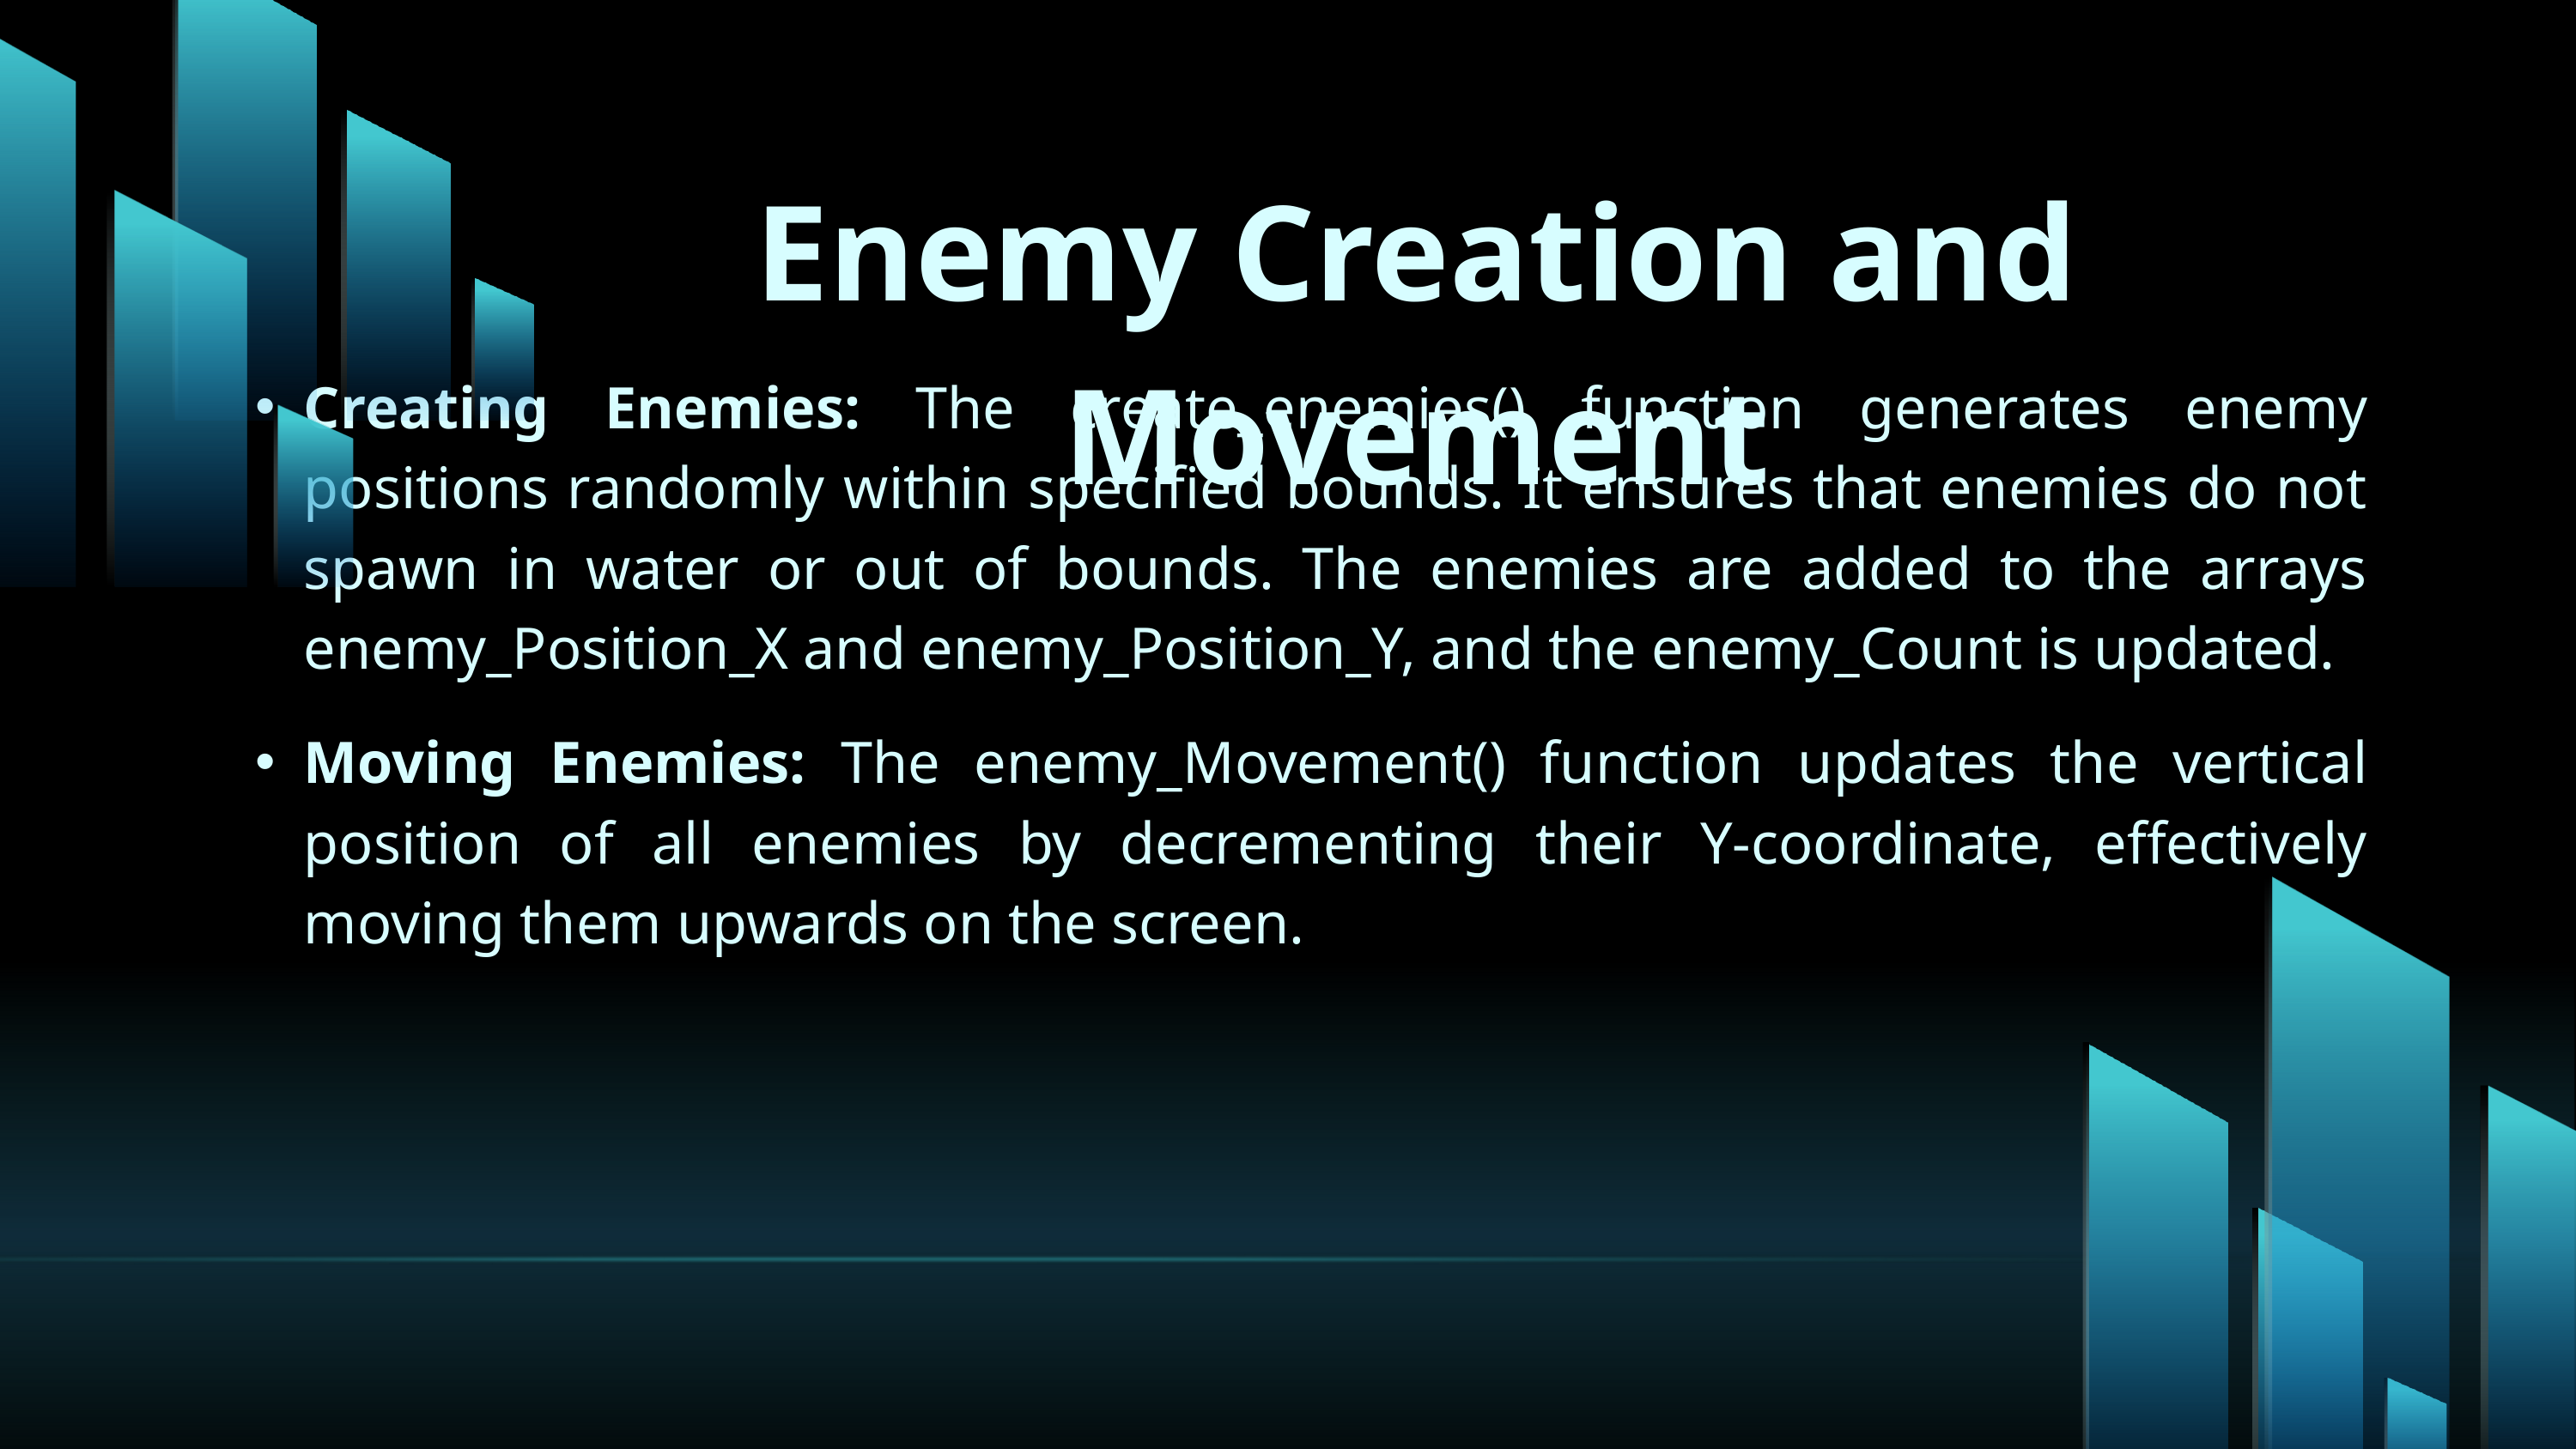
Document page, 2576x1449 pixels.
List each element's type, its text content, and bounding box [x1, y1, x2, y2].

text_box [2082, 1042, 2264, 1449]
text_box [2264, 875, 2576, 1449]
text_box [0, 0, 354, 587]
text_box Creating Enemies: The create_enemies() function generates enemy positions randomly within specified bounds. It ensures that enemies do not spawn in water or out of bounds. The enemies are added to the arrays enemy_Position_X and enemy_Position_Y, and the enemy_Count is updated. [206, 360, 2370, 681]
text_box Enemy Creation and Movement [533, 142, 2300, 512]
text_box Moving Enemies: The enemy_Movement() function updates the vertical position of all enemies by decrementing their Y-coordinate, effectively moving them upwards on the screen. [206, 714, 2370, 955]
text_box [354, 0, 534, 421]
text_box [0, 941, 2264, 1449]
